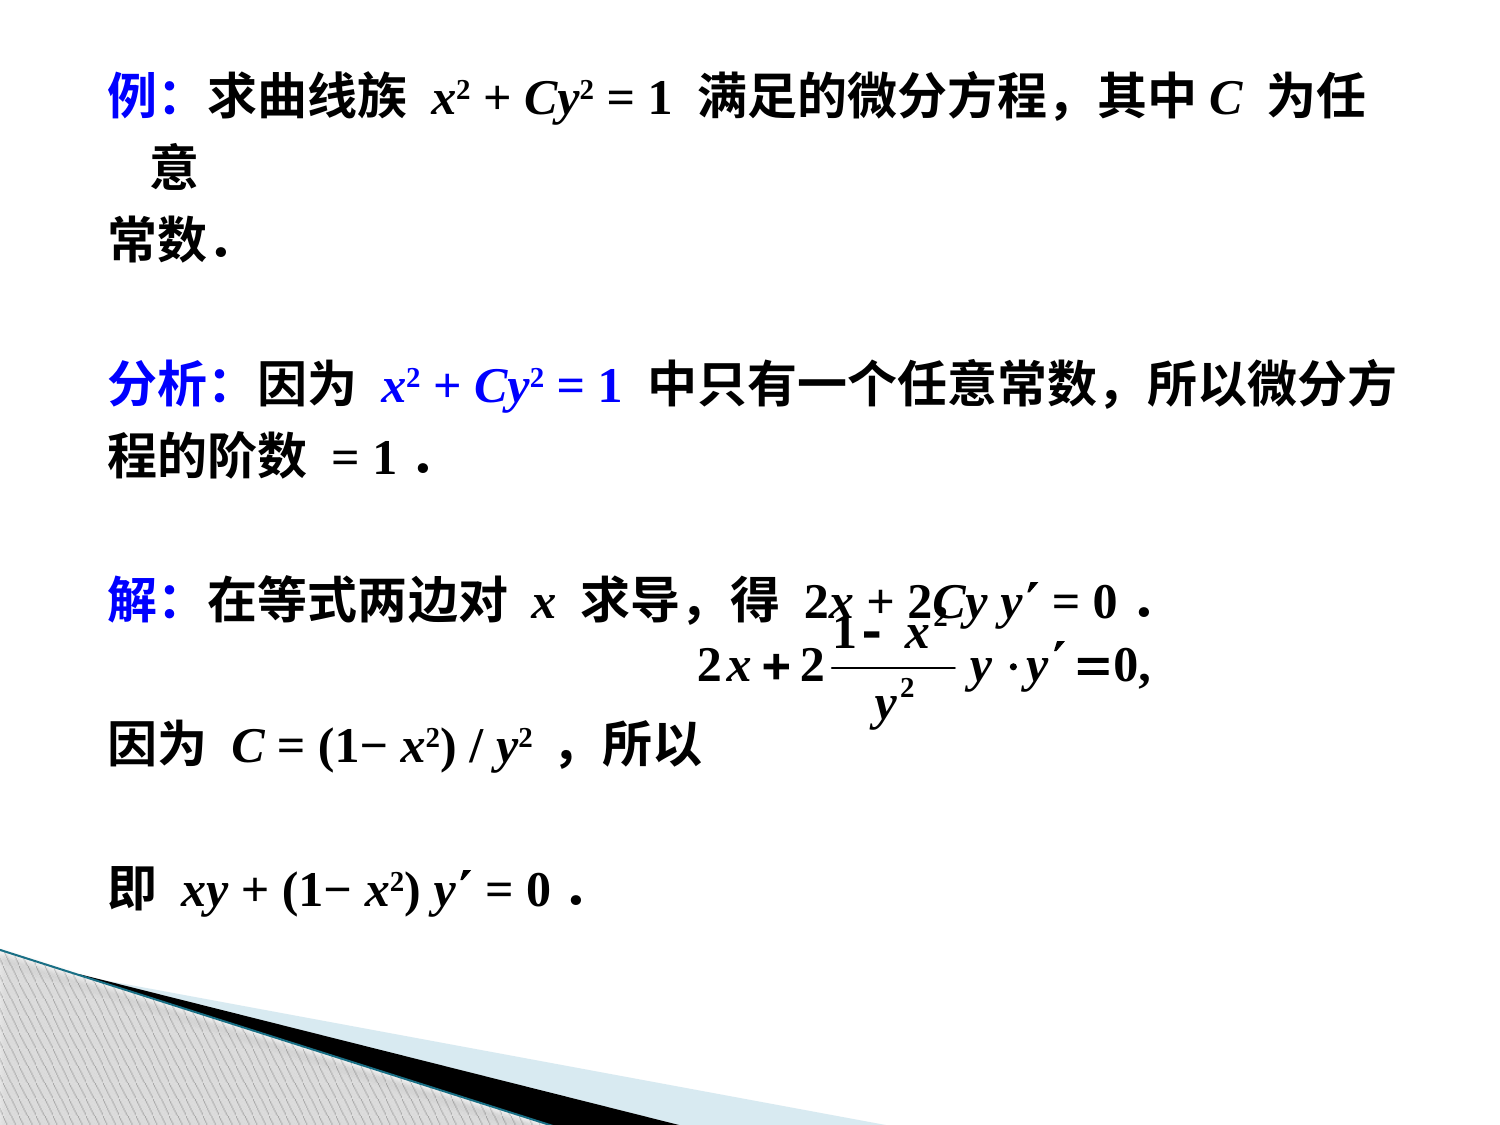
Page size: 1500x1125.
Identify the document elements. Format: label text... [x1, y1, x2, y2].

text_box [689, 593, 1161, 740]
list 例：求曲线族 x2 + Cy2 = 1 满足的微分方程，其中C 为任意 常数． 分析：因为 x2 + Cy2 = 1 中只有一个任意常数，所以微分方 程的阶数 = 1． 解：在等式两边对 x 求导，得 2x + 2Cy y = 0． 因为 C = (1− x2) / y2 ，所以 即 xy + (1− x2) y = 0． [74, 44, 1426, 925]
